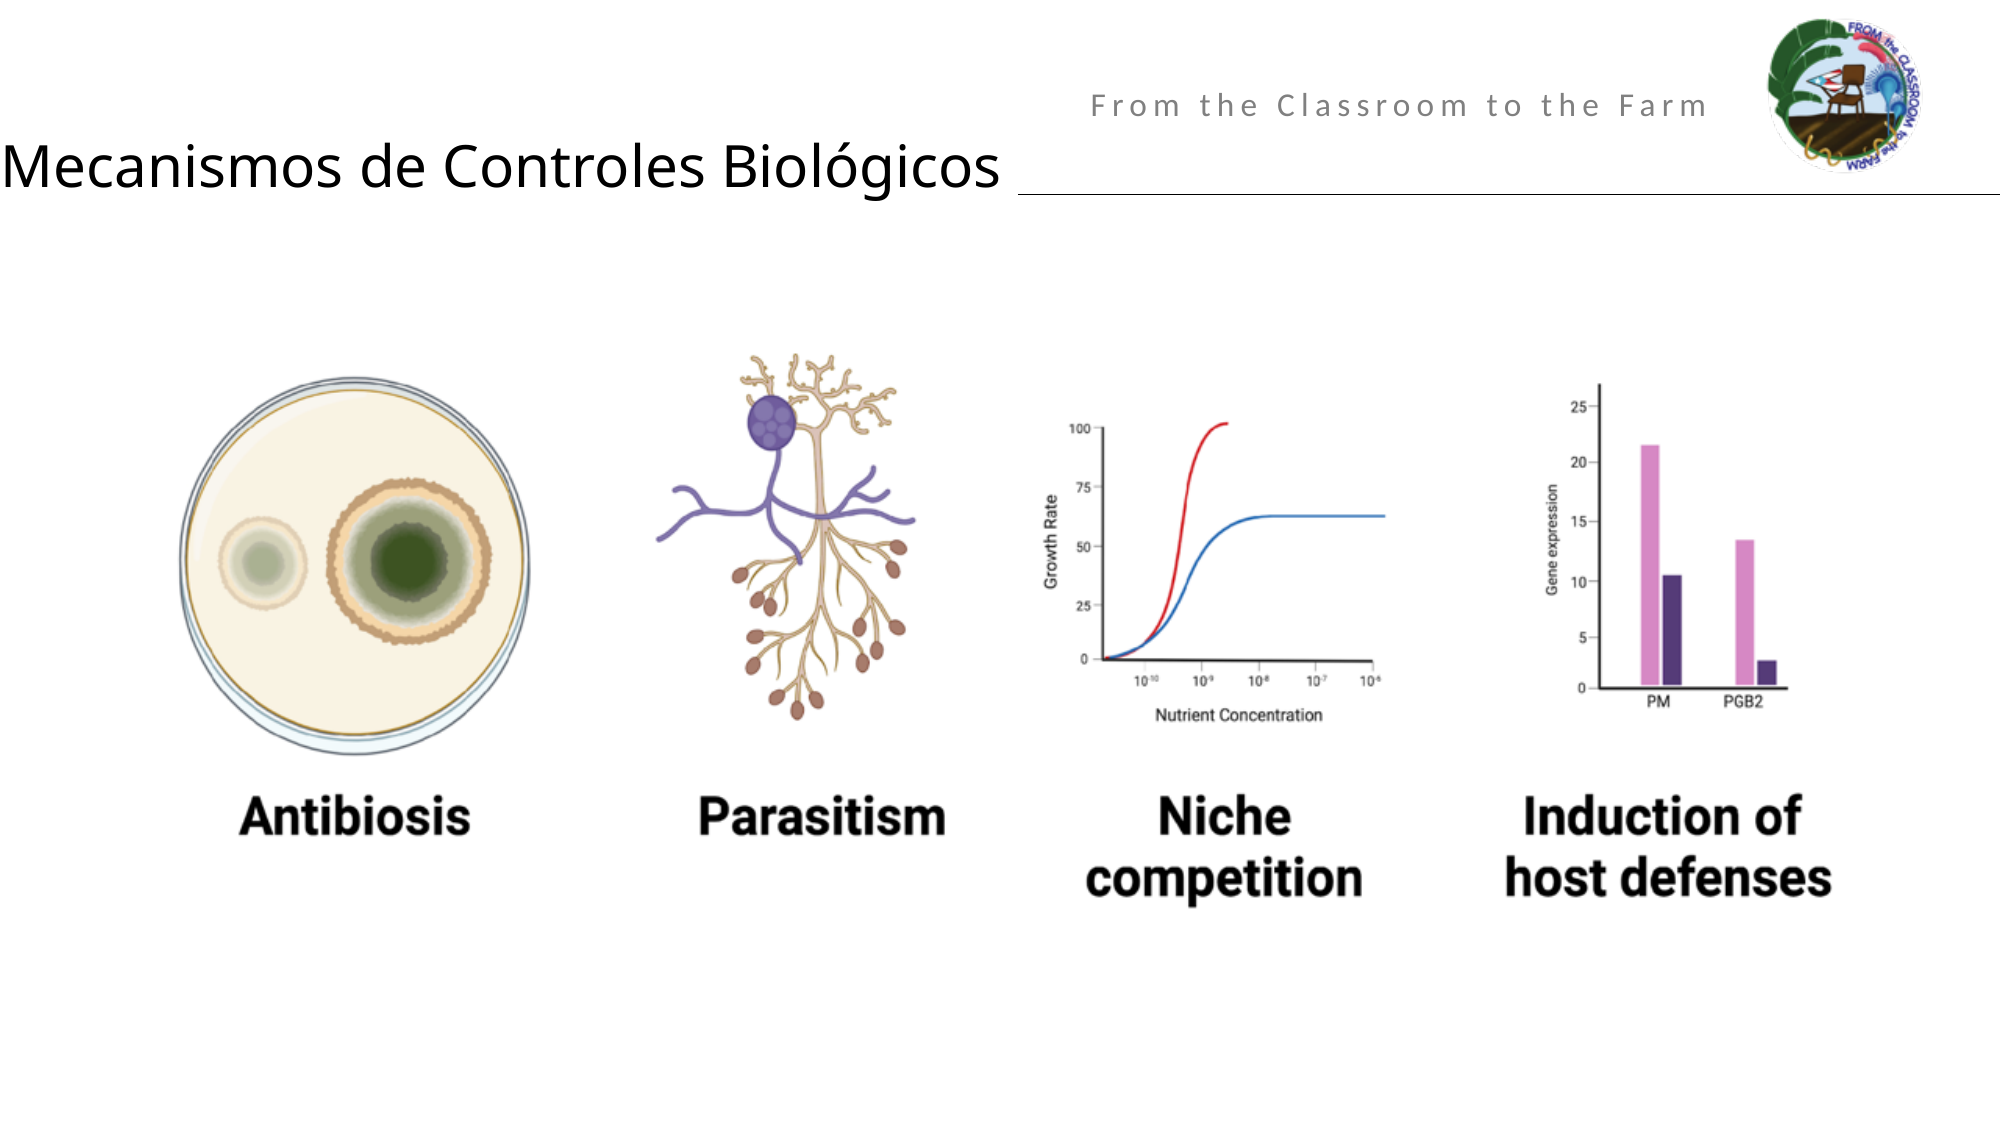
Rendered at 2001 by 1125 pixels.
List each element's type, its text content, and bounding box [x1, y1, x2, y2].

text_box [1017, 0, 2000, 195]
text_box Mecanismos de Controles Biológicos [0, 100, 1067, 206]
picture [63, 332, 1929, 971]
